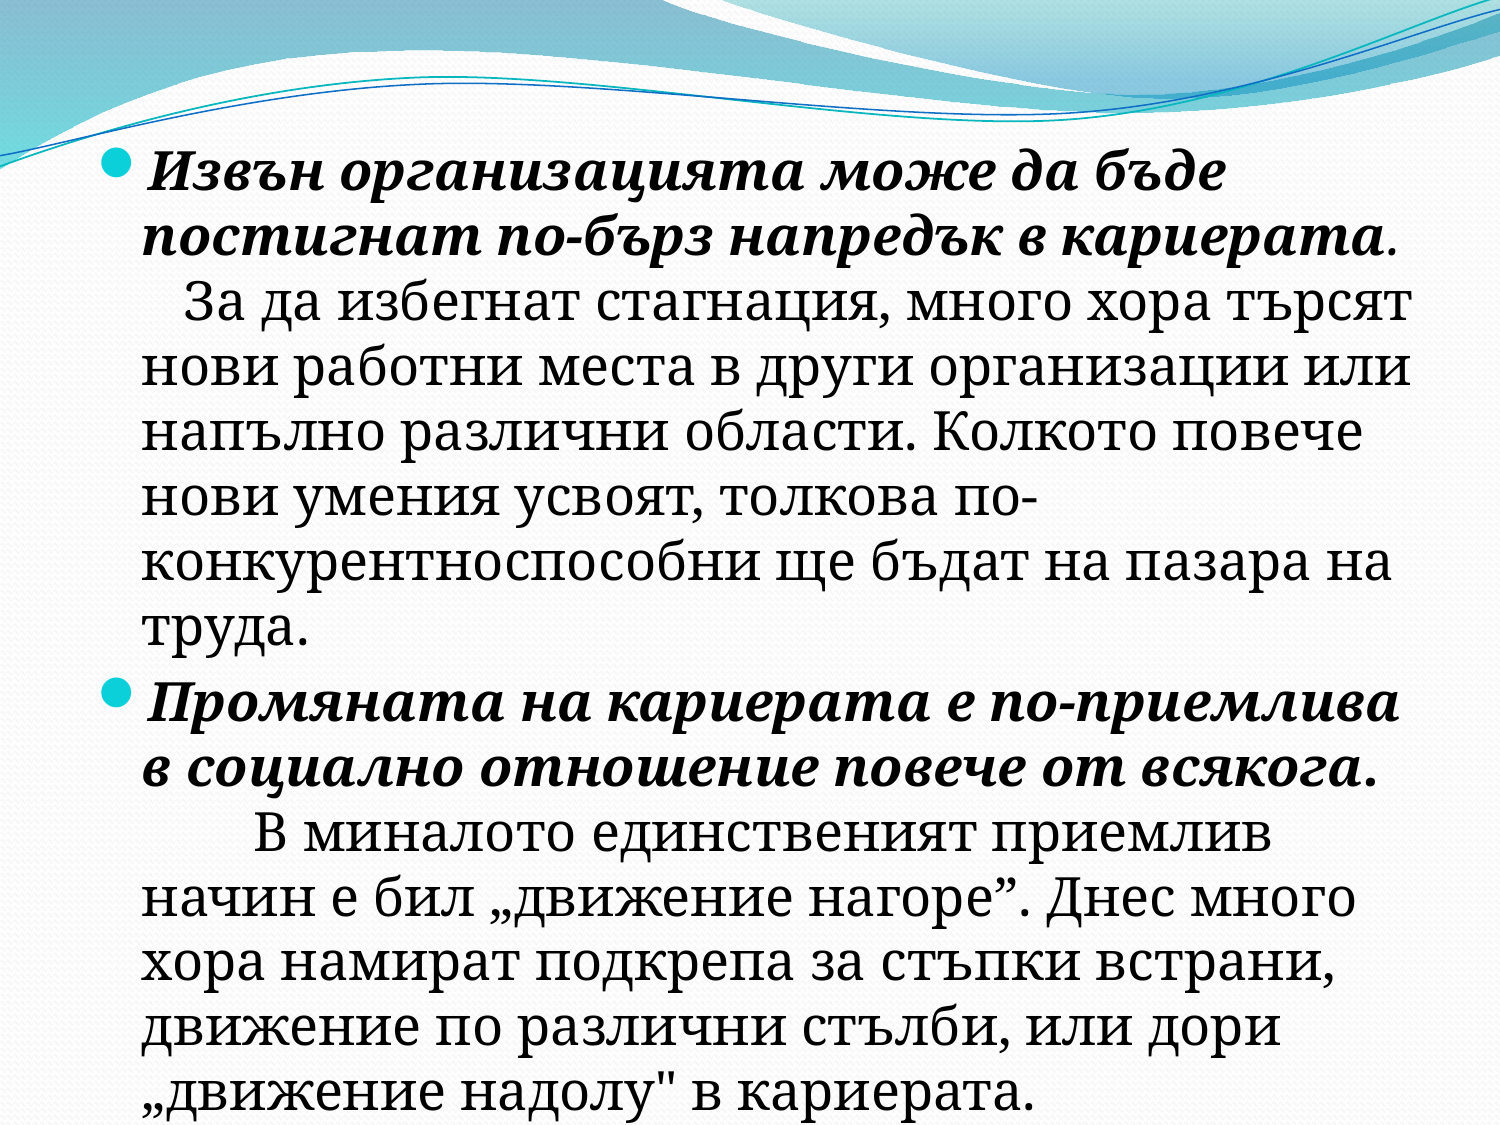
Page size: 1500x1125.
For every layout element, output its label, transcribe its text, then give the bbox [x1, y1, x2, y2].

list Извън организацията може да бъде постигнат по-бърз напредък в кариерата. За да избегнат стагнация, много хора търсят нови работни места в други организации или напълно различни области. Колкото повече нови умения усвоят, толкова по-конкурентноспособни ще бъдат на пазара на труда. Промяната на кариерата е по-приемлива в социално отношение повече от всякога. В миналото единственият приемлив начин е бил „движение нагоре”. Днес много хора намират подкрепа за стъпки встрани, движение по различни стълби, или дори „движение надолу" в кариерата. [81, 128, 1433, 1073]
